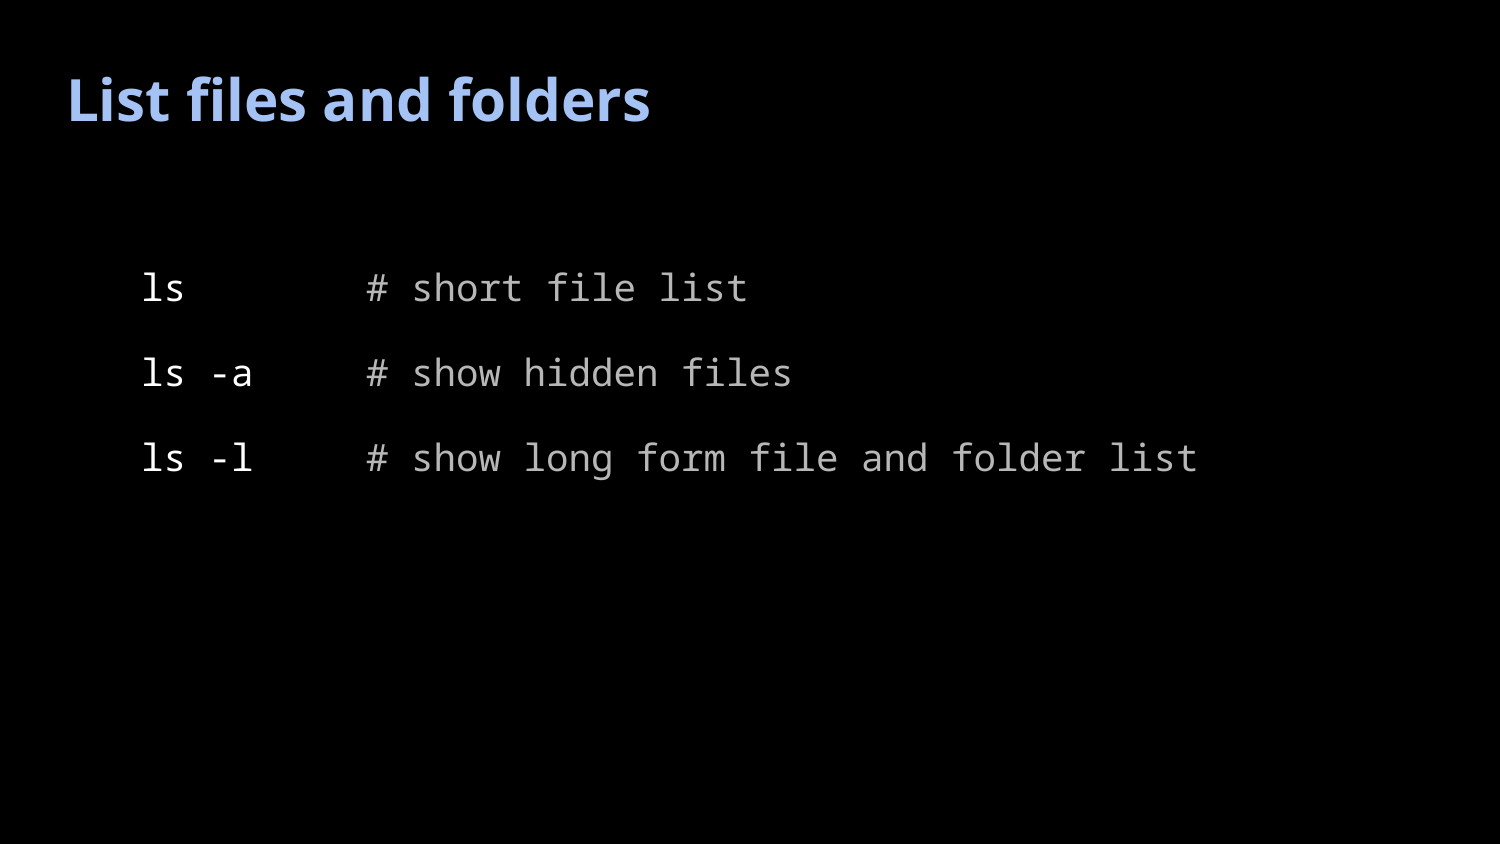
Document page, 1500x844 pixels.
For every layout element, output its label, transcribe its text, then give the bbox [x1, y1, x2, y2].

list ls # short file list ls -a # show hidden files ls -l # show long form file and folder list [51, 164, 1449, 725]
title List files and folders [51, 48, 1449, 142]
